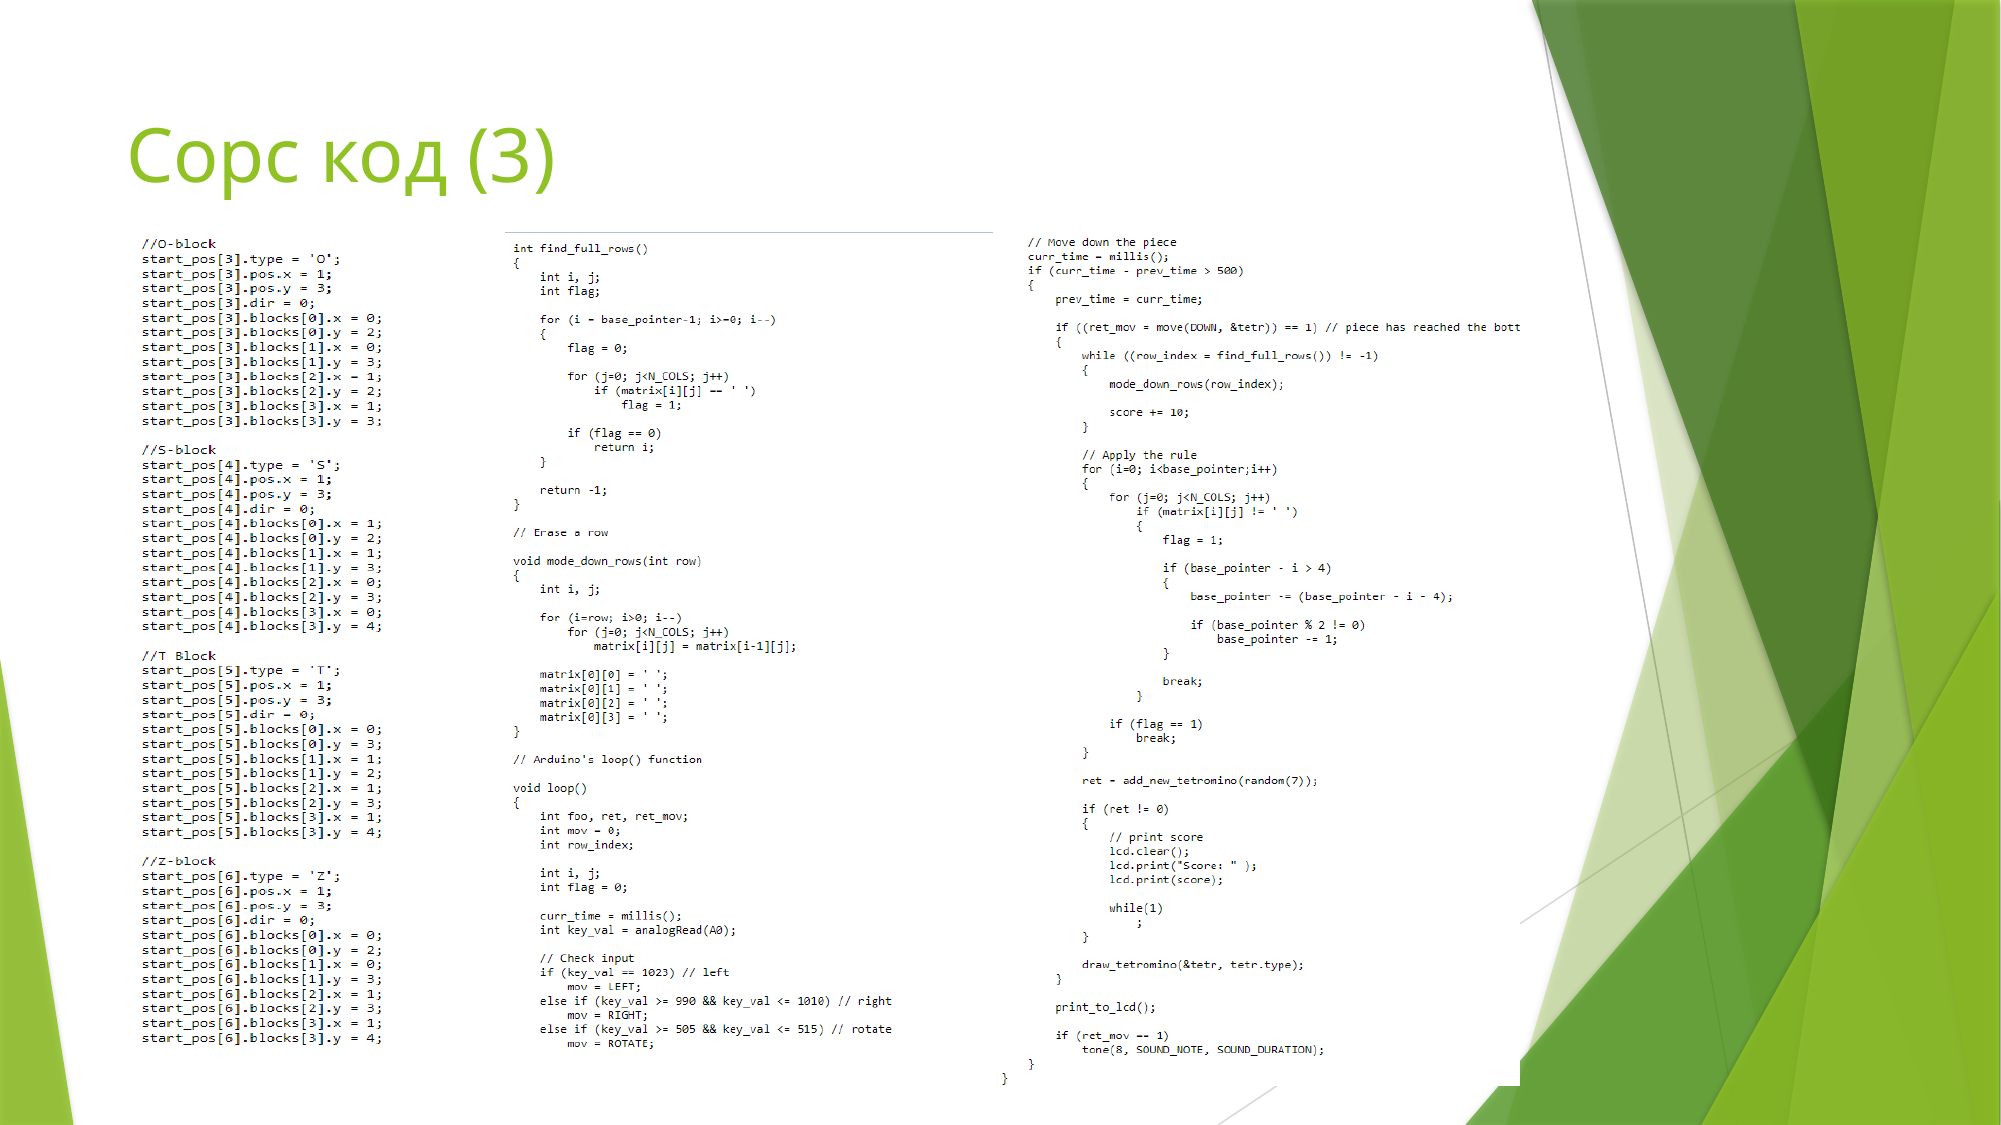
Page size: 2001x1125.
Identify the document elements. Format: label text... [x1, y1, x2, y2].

picture [504, 222, 1520, 1086]
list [99, 231, 504, 1054]
title Сорс код (3) [111, 99, 1522, 231]
